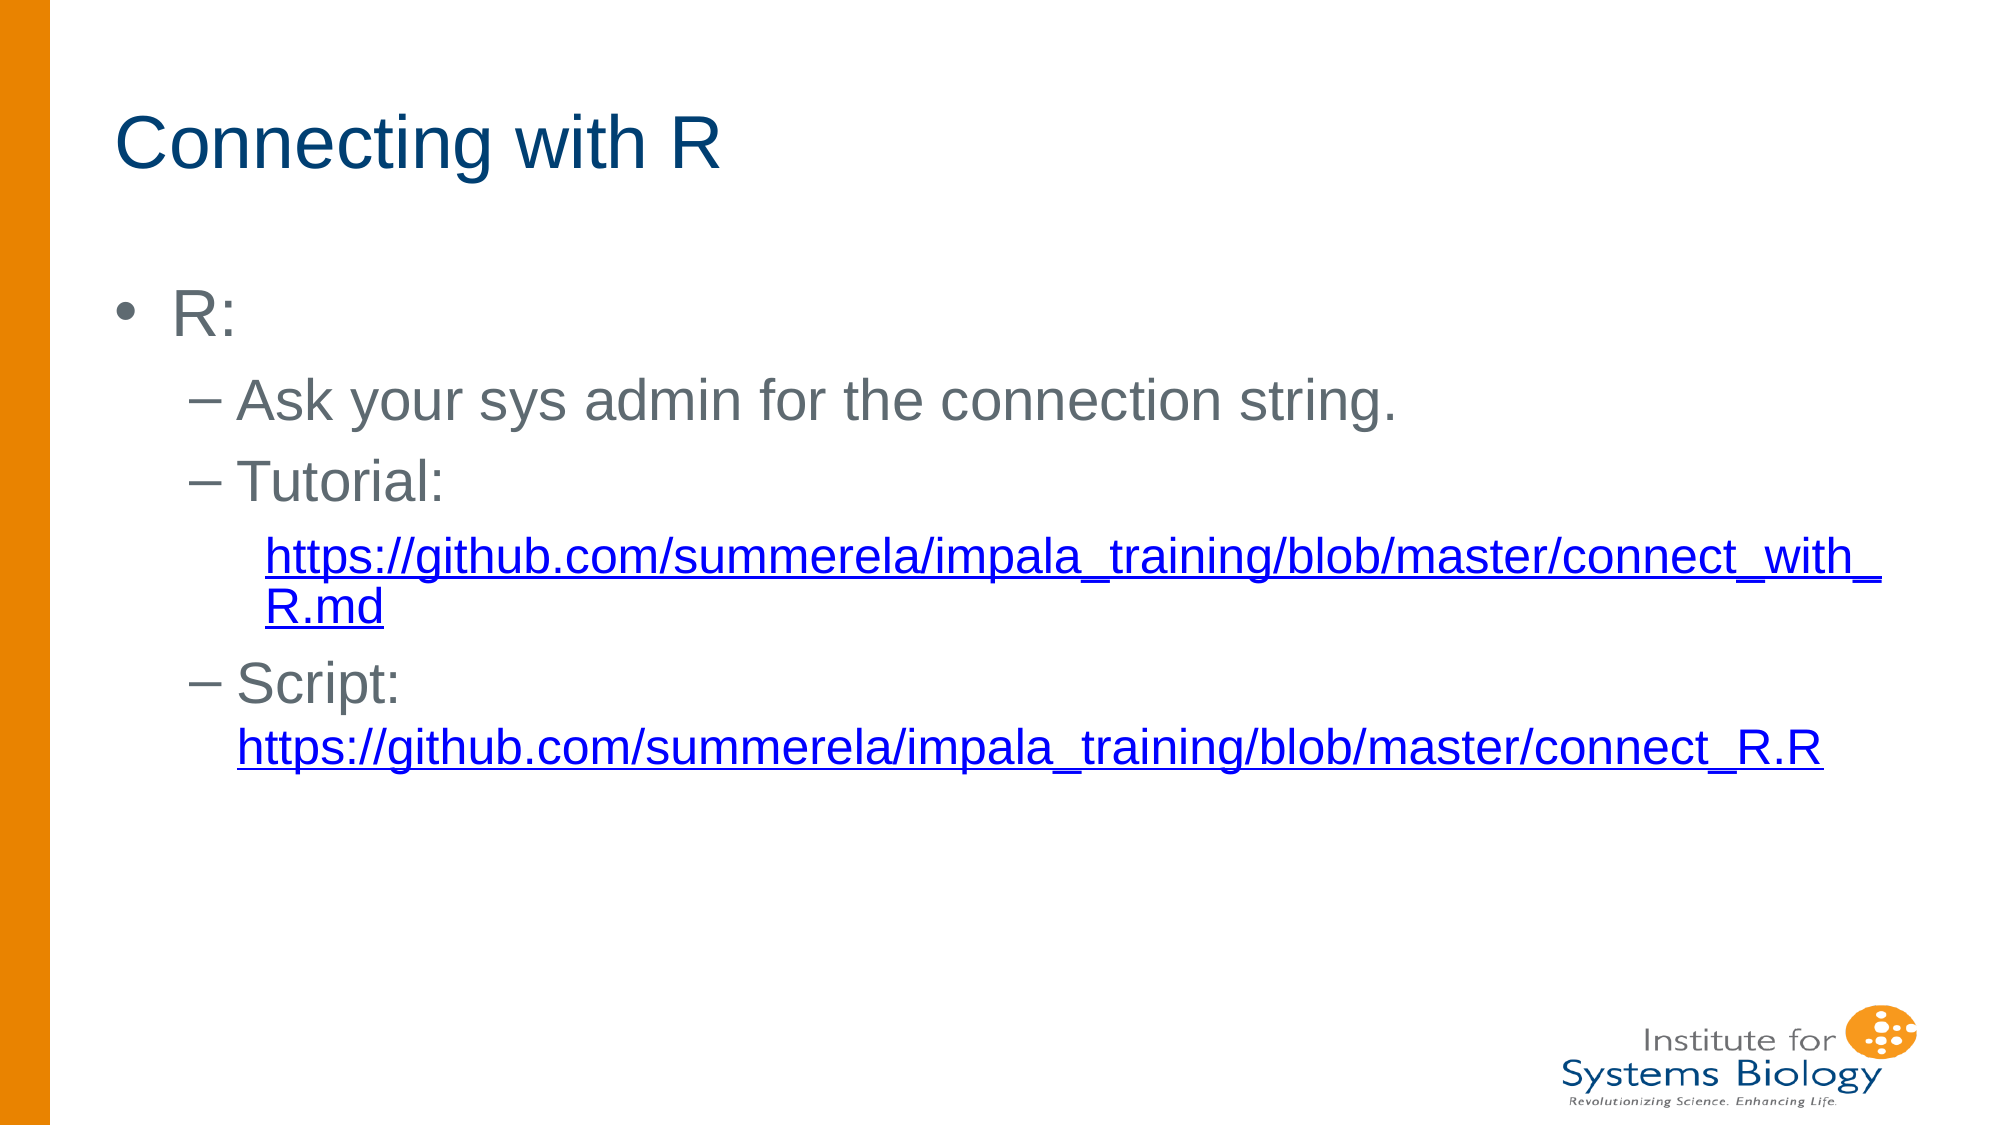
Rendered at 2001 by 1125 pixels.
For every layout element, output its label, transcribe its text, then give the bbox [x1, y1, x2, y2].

title Connecting with R [99, 45, 1900, 233]
picture [1550, 999, 1937, 1113]
list R: Ask your sys admin for the connection string. Tutorial: https://github.com/summerela/impala_training/blob/master/connect_with_R.md Script: https://github.com/summerela/impala_training/blob/master/connect_R.R [99, 262, 1900, 1005]
